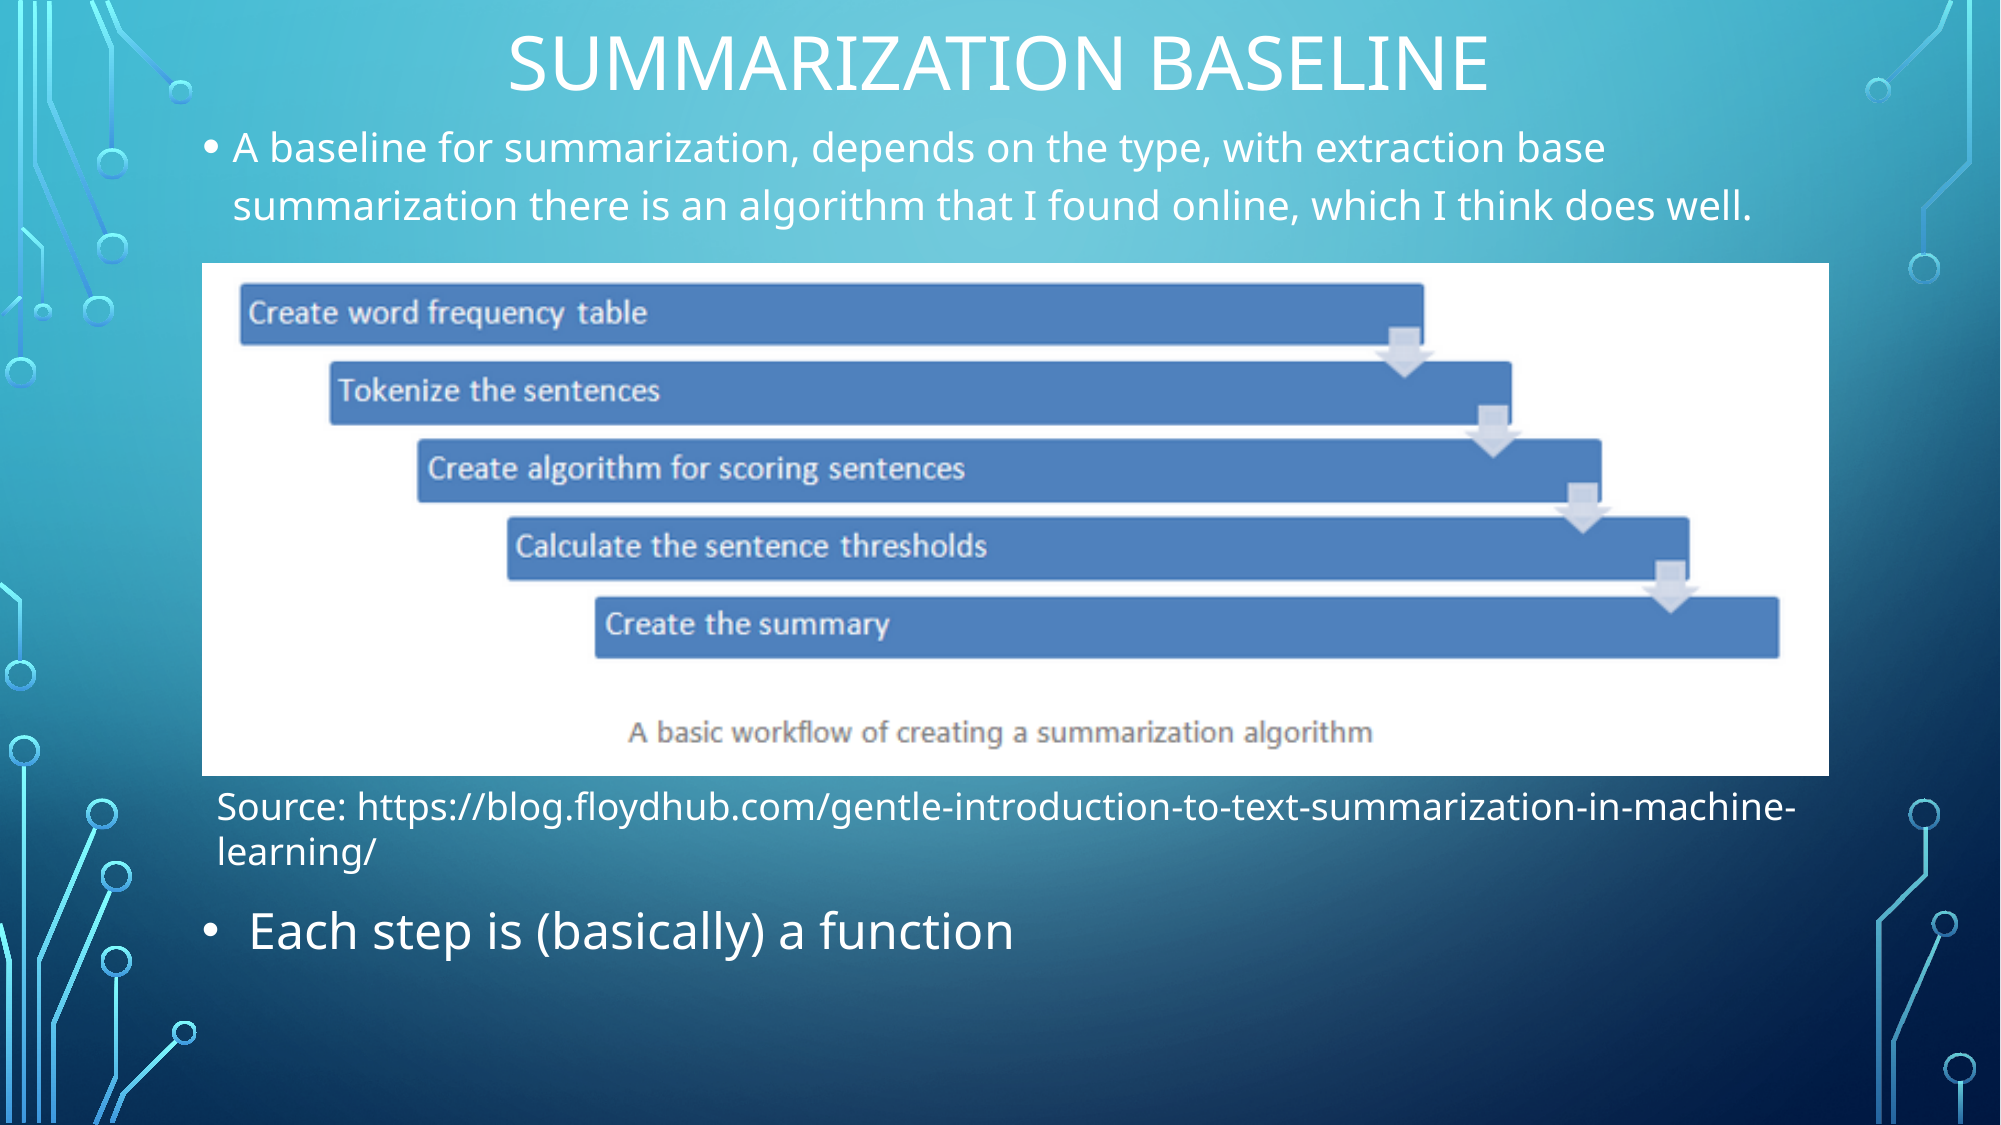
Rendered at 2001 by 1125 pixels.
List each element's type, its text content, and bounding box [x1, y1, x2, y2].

list A baseline for summarization, depends on the type, with extraction base summarization there is an algorithm that I found online, which I think does well. [187, 104, 1813, 264]
picture [201, 263, 1829, 776]
text_box Each step is (basically) a function [187, 891, 1161, 967]
text_box Source: https://blog.floydhub.com/gentle-introduction-to-text-summarization-in-machine-learning/ [201, 775, 1932, 881]
title summarization Baseline [187, 0, 1813, 104]
